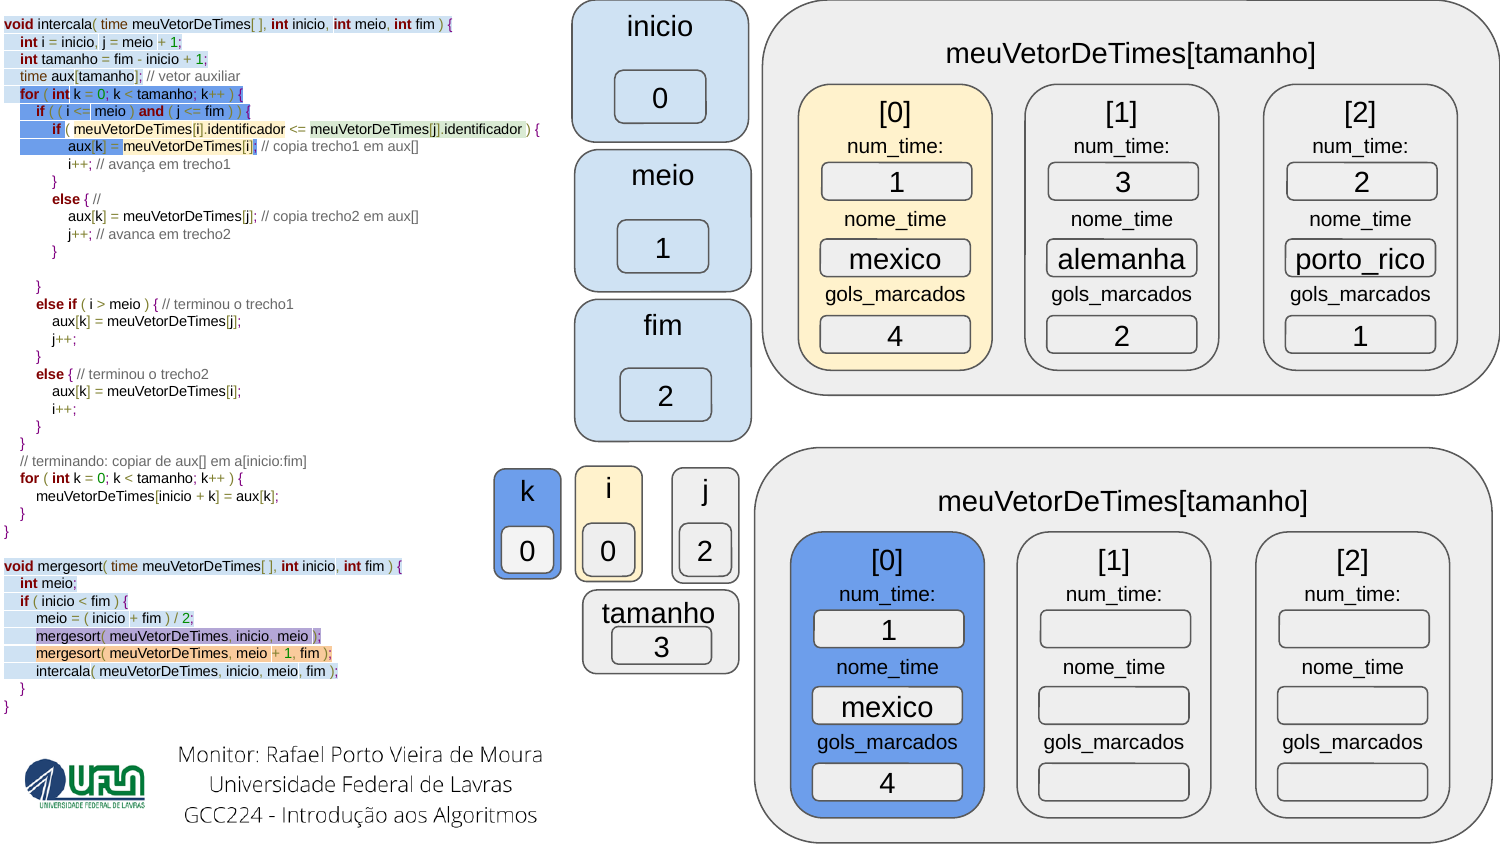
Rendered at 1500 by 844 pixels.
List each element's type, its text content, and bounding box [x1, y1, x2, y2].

text_box alemanha [1046, 238, 1197, 277]
text_box void intercala( time meuVetorDeTimes[ ], int inicio, int meio, int fim ) { int i = inicio, j = meio + 1; int tamanho = fim - inicio + 1; time aux[tamanho]; // vetor auxiliar for ( int k = 0; k < tamanho; k++ ) { if ( ( i <= meio ) and ( j <= fim ) ) { if ( meuVetorDeTimes[i].identificador <= meuVetorDeTimes[j].identificador ) { aux[k] = meuVetorDeTimes[i]; // copia trecho1 em aux[] i++; // avança em trecho1 } else { // aux[k] = meuVetorDeTimes[j]; // copia trecho2 em aux[] j++; // avanca em trecho2 } } else if ( i > meio ) { // terminou o trecho1 aux[k] = meuVetorDeTimes[j]; j++; } else { // terminou o trecho2 aux[k] = meuVetorDeTimes[i]; i++; } } // terminando: copiar de aux[] em a[inicio:fim] for ( int k = 0; k < tamanho; k++ ) { meuVetorDeTimes[inicio + k] = aux[k]; } } void mergesort( time meuVetorDeTimes[ ], int inicio, int fim ) { int meio; if ( inicio < fim ) { meio = ( inicio + fim ) / 2; mergesort( meuVetorDeTimes, inicio, meio ); mergesort( meuVetorDeTimes, meio + 1, fim ); intercala( meuVetorDeTimes, inicio, meio, fim ); } } [0, 0, 561, 747]
text_box 1 [617, 219, 709, 273]
text_box mexico [812, 686, 963, 725]
text_box 2 [679, 523, 732, 577]
text_box 4 [820, 315, 971, 354]
text_box [1038, 763, 1190, 801]
text_box porto_rico [1285, 238, 1436, 277]
text_box 3 [1048, 162, 1199, 201]
text_box [1038, 686, 1190, 725]
text_box 1 [813, 610, 965, 648]
text_box 2 [1046, 315, 1197, 354]
text_box inicio [572, 0, 749, 143]
text_box 0 [501, 526, 554, 574]
picture [0, 0, 1500, 844]
text_box [1] num_time: nome_time gols_marcados [1024, 84, 1219, 371]
text_box fim [574, 299, 752, 442]
text_box meuVetorDeTimes[tamanho] [762, 0, 1500, 396]
text_box [0] num_time: nome_time gols_marcados [790, 531, 985, 818]
text_box j [672, 467, 739, 584]
text_box 4 [812, 763, 963, 801]
text_box [1279, 610, 1430, 648]
text_box 1 [1285, 315, 1436, 354]
text_box [2] num_time: nome_time gols_marcados [1263, 84, 1458, 371]
text_box 2 [620, 368, 712, 422]
text_box 1 [821, 162, 972, 201]
text_box 3 [611, 626, 712, 665]
text_box [1] num_time: nome_time gols_marcados [1017, 531, 1211, 818]
text_box k [494, 468, 561, 579]
text_box [0] num_time: nome_time gols_marcados [798, 84, 993, 371]
text_box meio [574, 149, 752, 292]
text_box mexico [820, 238, 971, 277]
text_box tamanho [582, 589, 739, 674]
text_box 0 [614, 70, 707, 124]
text_box 2 [1286, 162, 1438, 201]
text_box i [575, 466, 643, 582]
text_box [1277, 686, 1428, 725]
text_box meuVetorDeTimes[tamanho] [754, 447, 1493, 843]
text_box [2] num_time: nome_time gols_marcados [1255, 531, 1450, 818]
text_box [1277, 763, 1428, 801]
text_box 0 [582, 523, 635, 577]
text_box [1040, 610, 1191, 648]
picture [1451, 0, 1500, 55]
